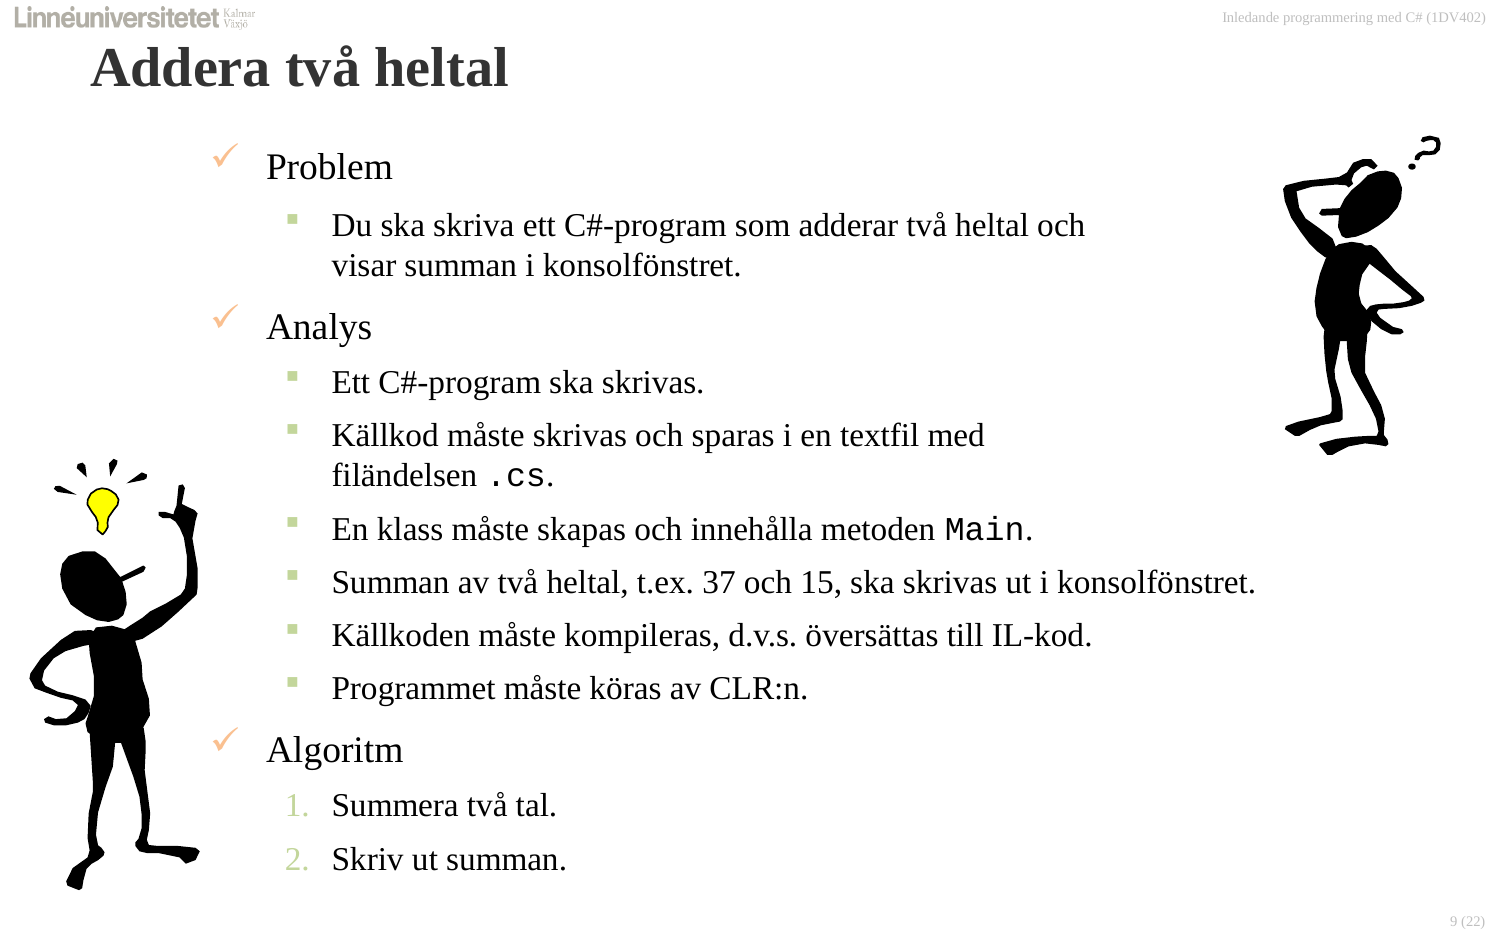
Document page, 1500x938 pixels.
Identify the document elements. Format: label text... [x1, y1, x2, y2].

list Problem Du ska skriva ett C#-program som adderar två heltal och visar summan i konsolfönstret. Analys Ett C#-program ska skrivas. Källkod måste skrivas och sparas i en textfil med filändelsen .cs. En klass måste skapas och innehålla metoden Main. Summan av två heltal, t.ex. 37 och 15, ska skrivas ut i konsolfönstret. Källkoden måste kompileras, d.v.s. översättas till IL-kod. Programmet måste köras av CLR:n. Algoritm Summera två tal. Skriv ut summan. [194, 133, 1424, 893]
picture [1282, 135, 1442, 456]
picture [29, 458, 201, 891]
title Addera två heltal [74, 15, 1426, 115]
